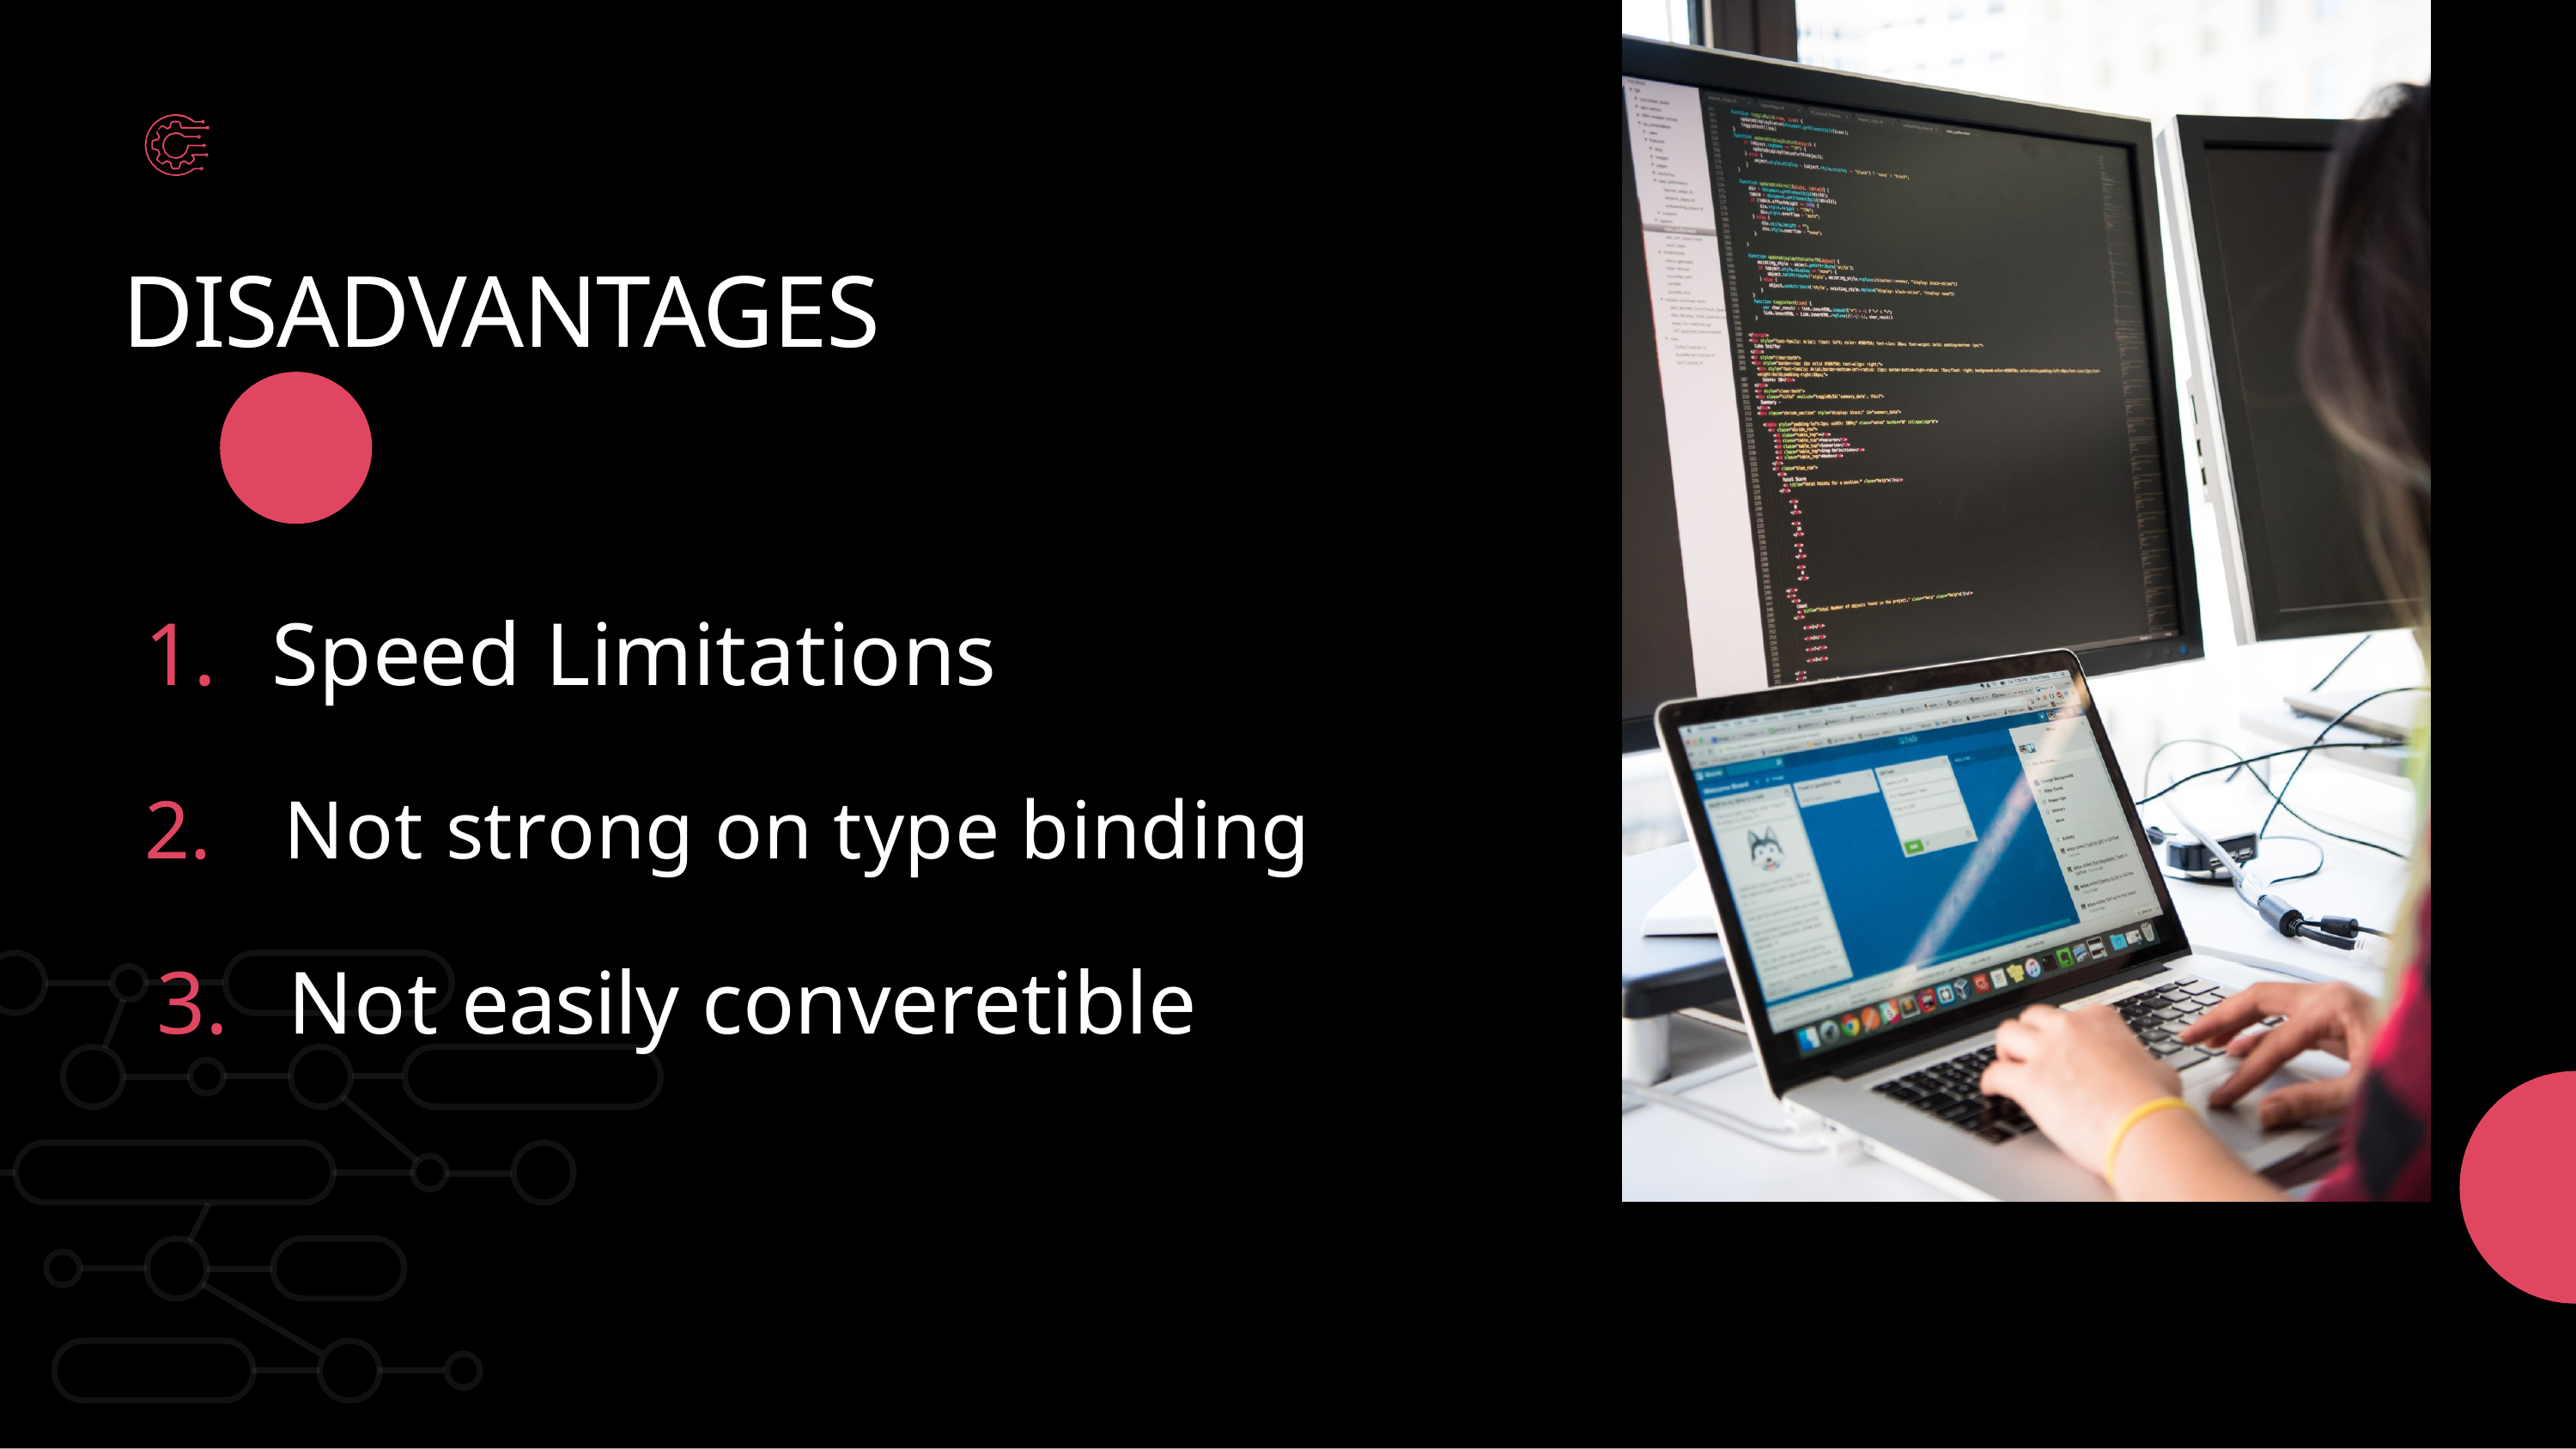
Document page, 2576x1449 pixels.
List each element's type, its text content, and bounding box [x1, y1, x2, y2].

text_box [144, 114, 205, 176]
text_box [0, 949, 664, 1404]
text_box [233, 491, 359, 524]
text_box Speed Limitations Not strong on type binding Not easily converetible [143, 597, 1322, 1052]
text_box [151, 120, 210, 170]
title DISADVANTAGES [120, 247, 918, 491]
picture [1622, 0, 2431, 1203]
text_box [2459, 1070, 2576, 1304]
